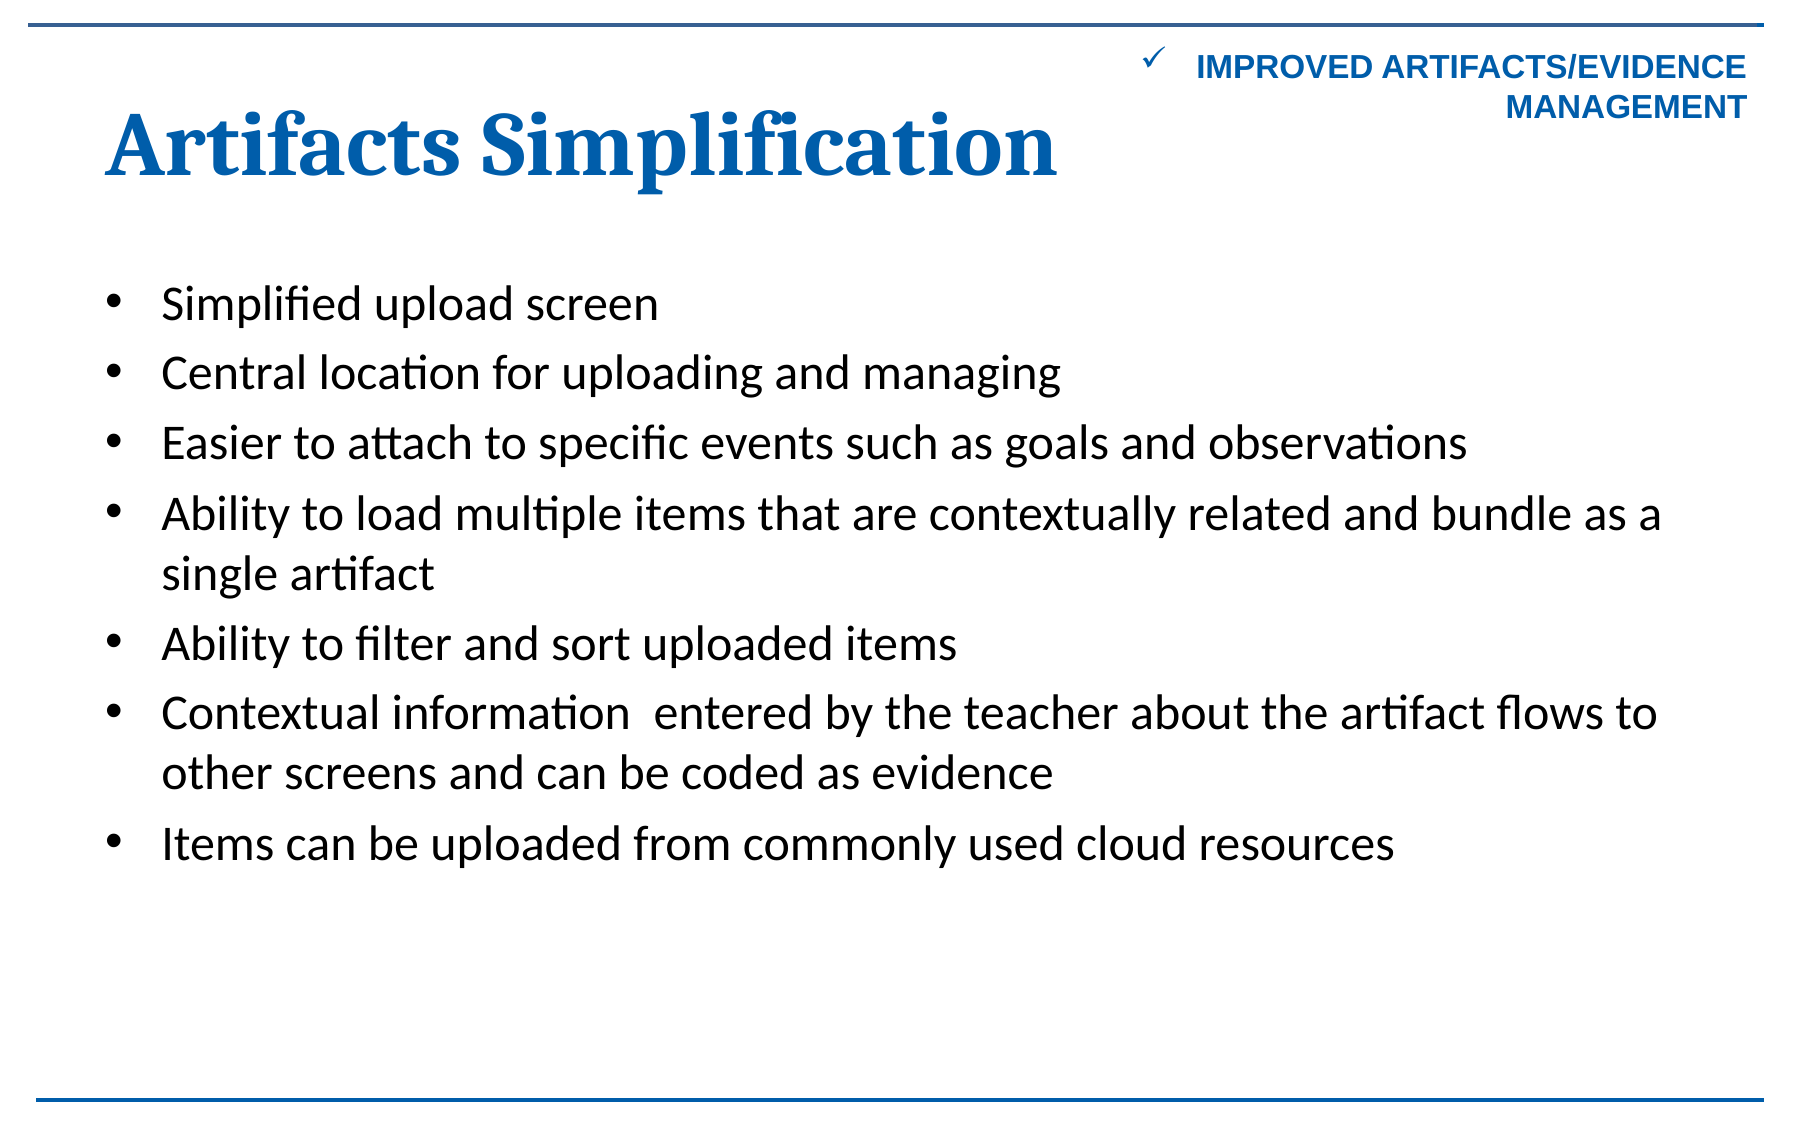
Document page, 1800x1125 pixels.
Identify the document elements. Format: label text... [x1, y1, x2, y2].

text_box Improved artifacts/evidence management [862, 37, 1763, 132]
title Artifacts Simplification [89, 44, 1711, 233]
list Simplified upload screen Central location for uploading and managing Easier to attach to specific events such as goals and observations Ability to load multiple items that are contextually related and bundle as a single artifact Ability to filter and sort uploaded items Contextual information entered by the teacher about the artifact flows to other screens and can be coded as evidence Items can be uploaded from commonly used cloud resources [89, 262, 1711, 1063]
